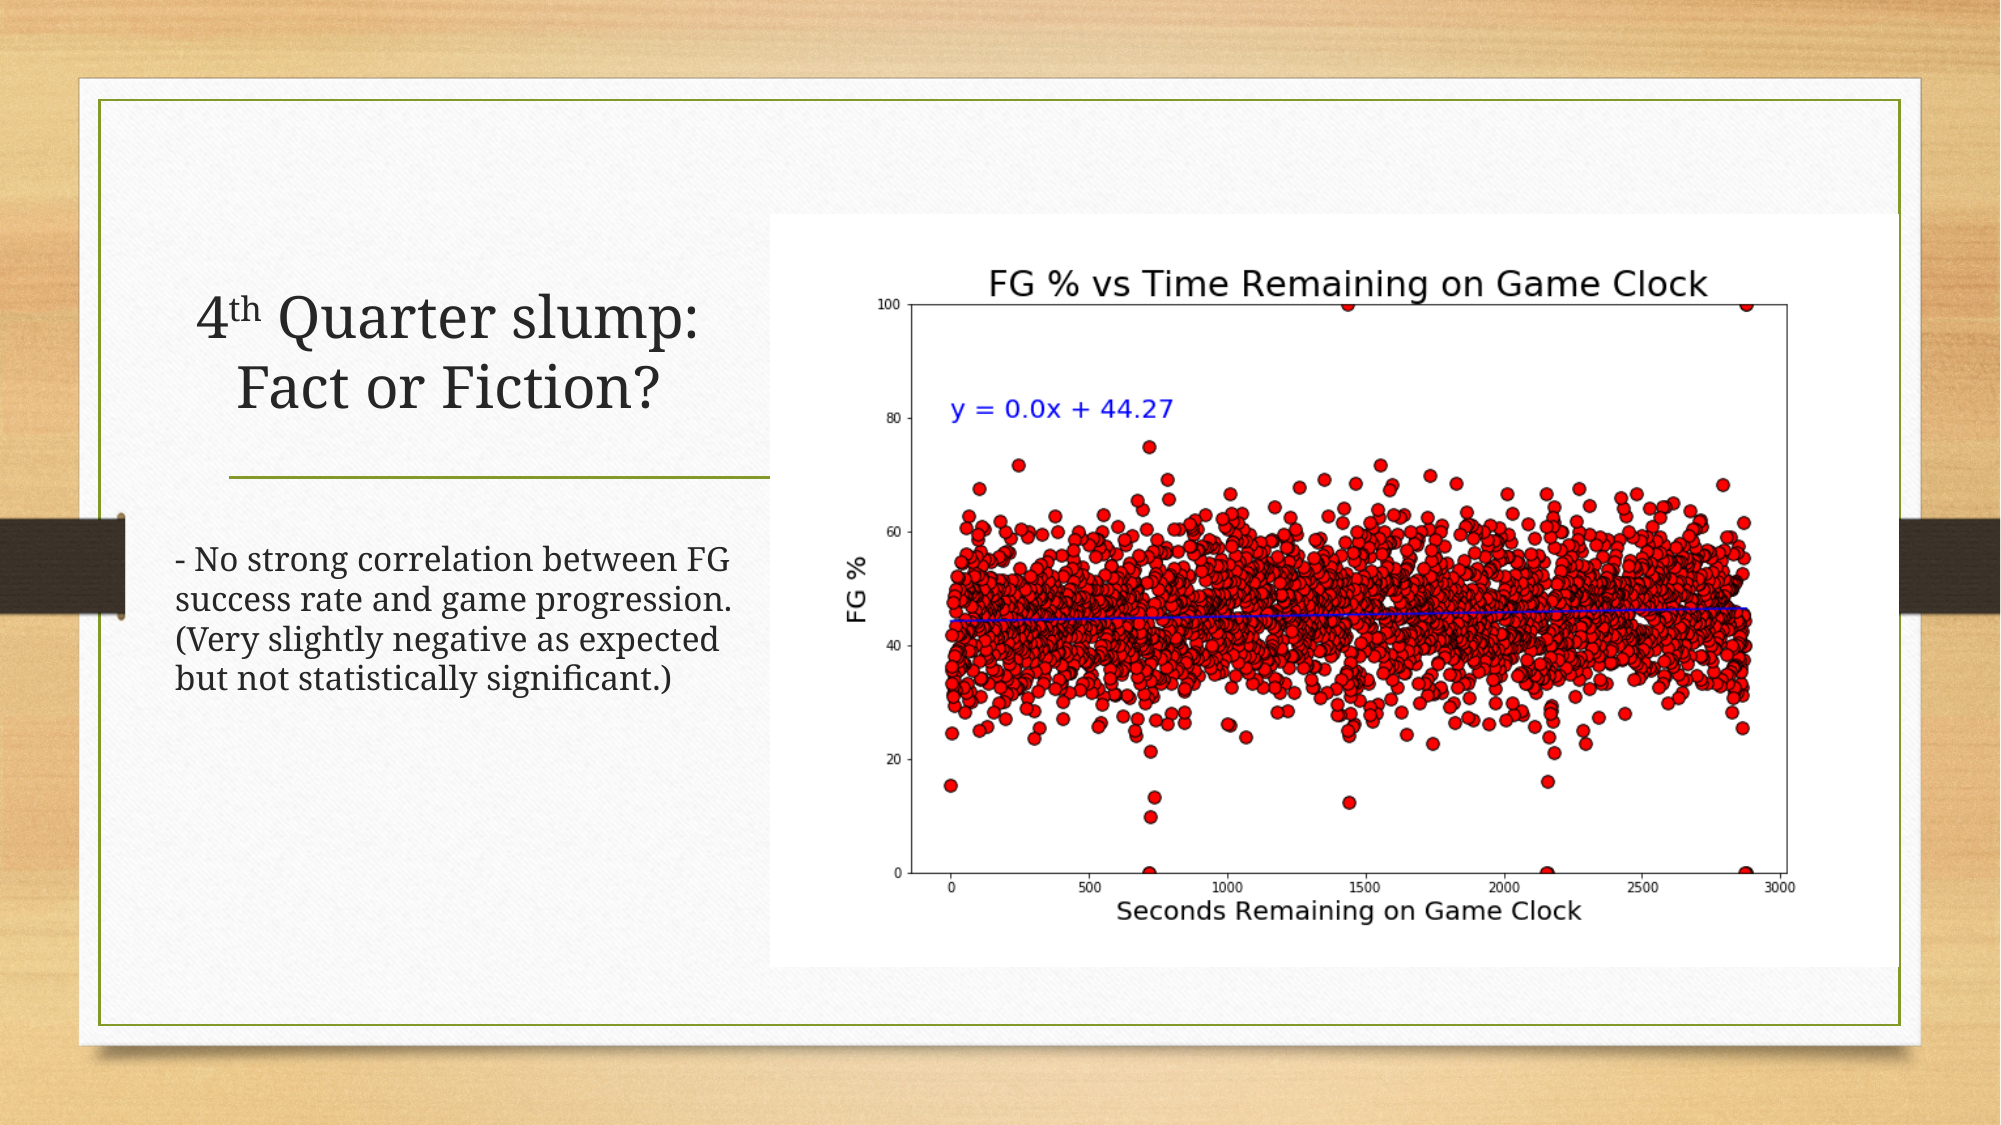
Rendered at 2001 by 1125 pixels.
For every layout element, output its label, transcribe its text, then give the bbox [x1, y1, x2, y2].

list - No strong correlation between FG success rate and game progression. (Very slightly negative as expected but not statistically significant.) [160, 530, 769, 931]
picture [0, 0, 2001, 1125]
title 4th Quarter slump: Fact or Fiction? [143, 237, 754, 463]
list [769, 214, 1899, 968]
